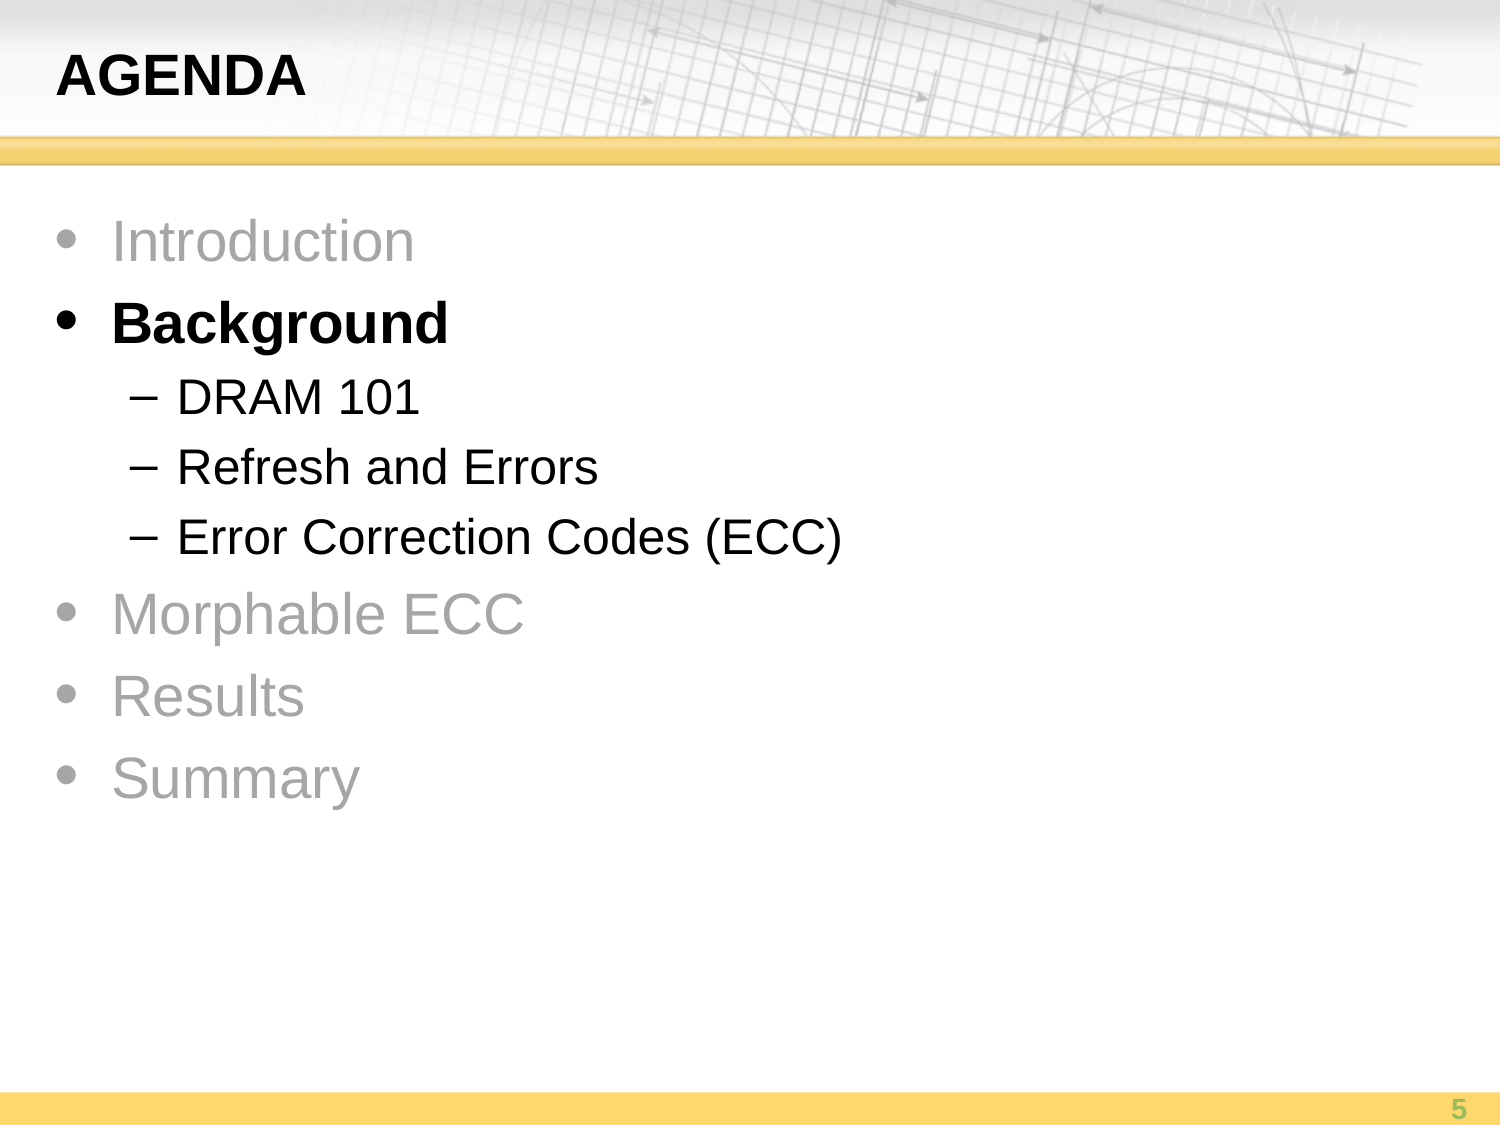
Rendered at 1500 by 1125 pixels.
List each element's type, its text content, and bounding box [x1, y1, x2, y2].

list Introduction Background DRAM 101 Refresh and Errors Error Correction Codes (ECC) Morphable ECC Results Summary [39, 195, 1415, 988]
title Agenda [40, 32, 1416, 113]
picture [0, 0, 1500, 1092]
slide_number 5 [1132, 1087, 1483, 1125]
